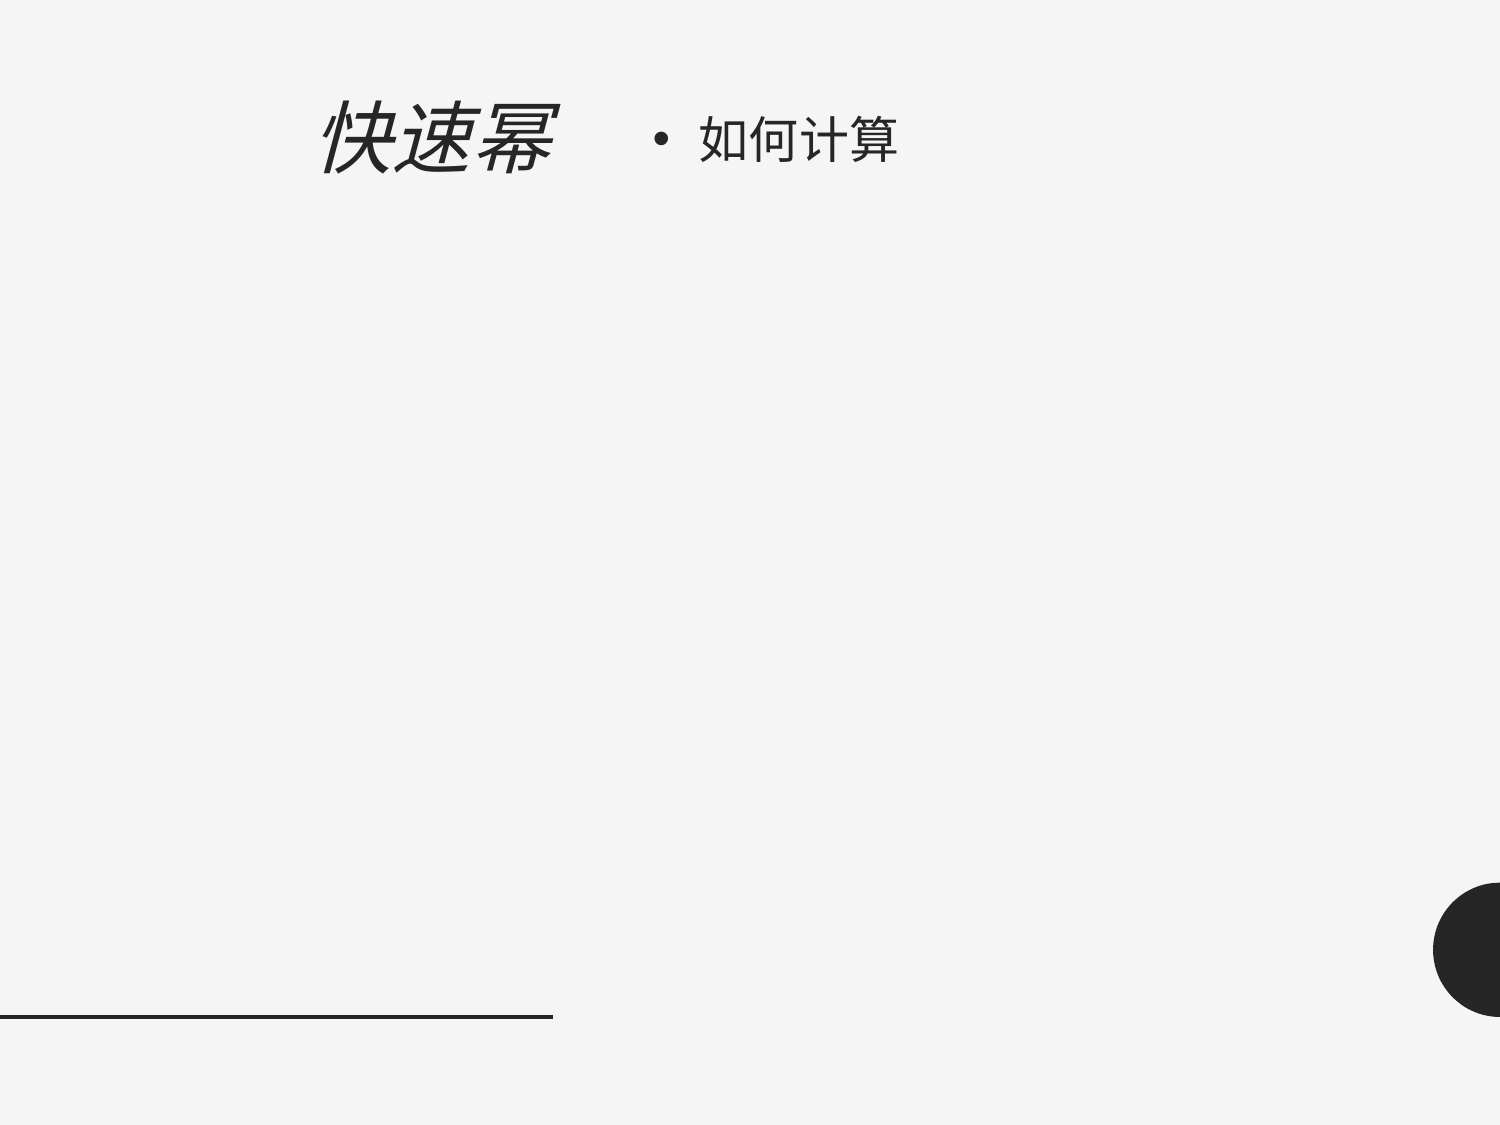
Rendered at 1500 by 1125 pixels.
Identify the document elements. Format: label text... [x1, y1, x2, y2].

title 快速幂 [93, 91, 566, 905]
